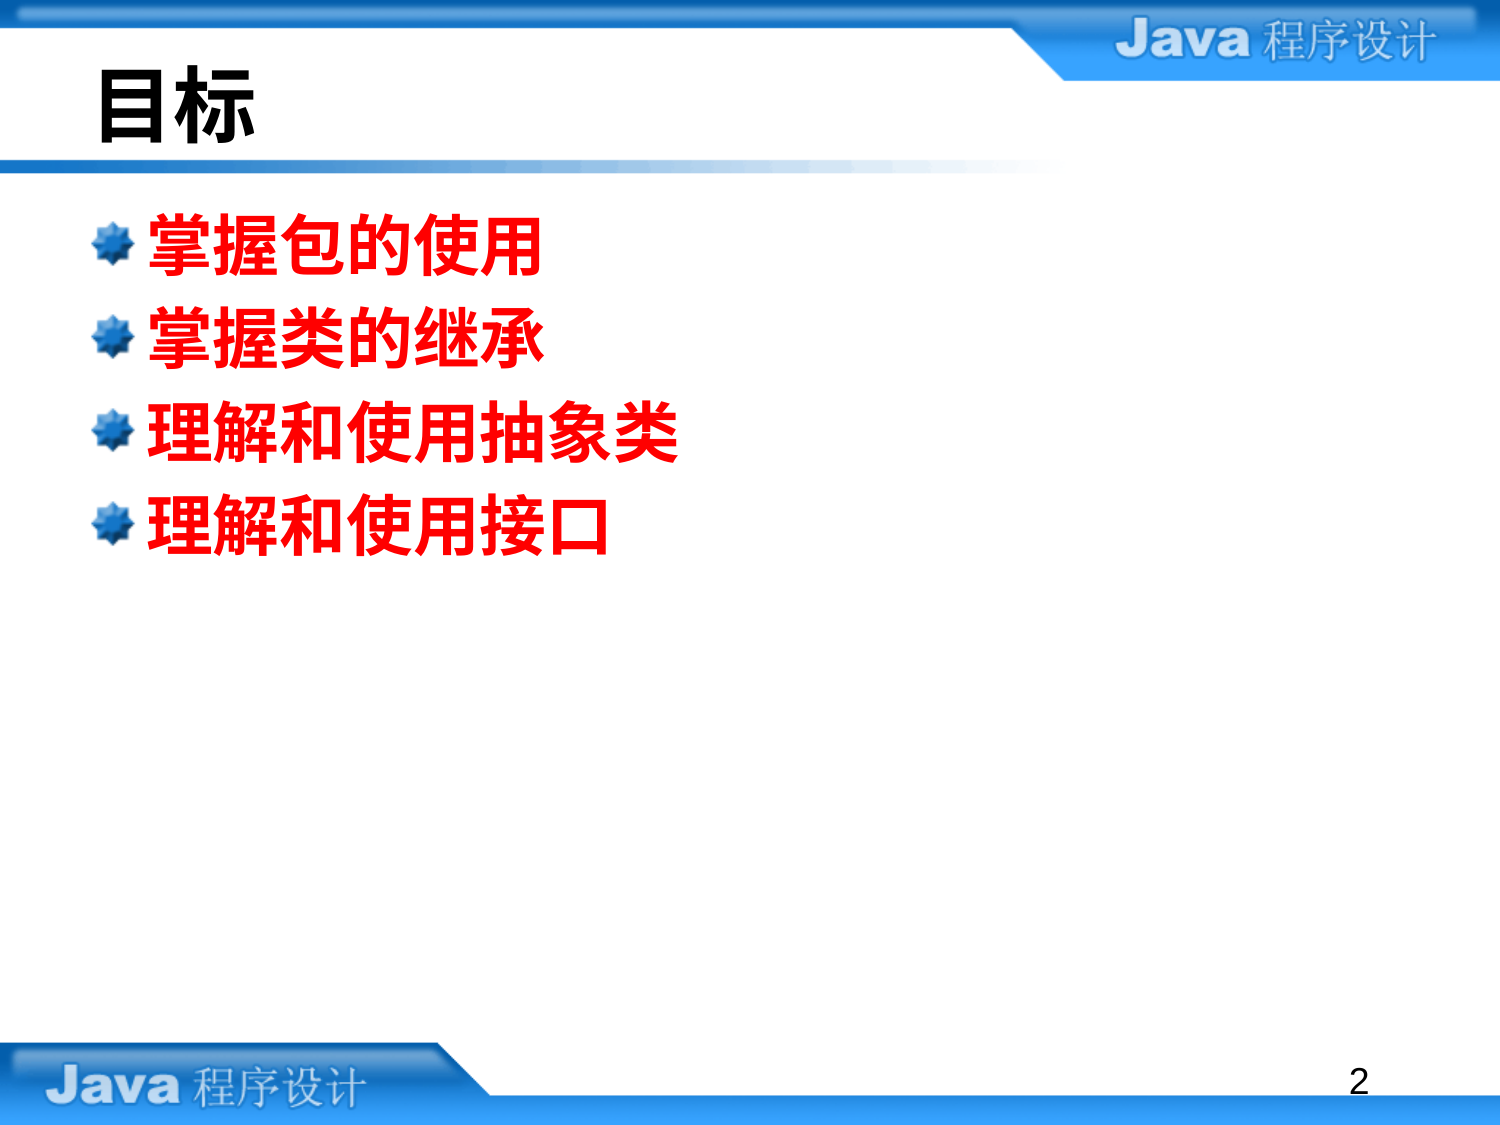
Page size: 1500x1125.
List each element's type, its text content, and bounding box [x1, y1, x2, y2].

title 目标 [75, 45, 1306, 161]
picture [0, 0, 1500, 1125]
list 掌握包的使用 掌握类的继承 理解和使用抽象类 理解和使用接口 [75, 196, 1425, 1035]
